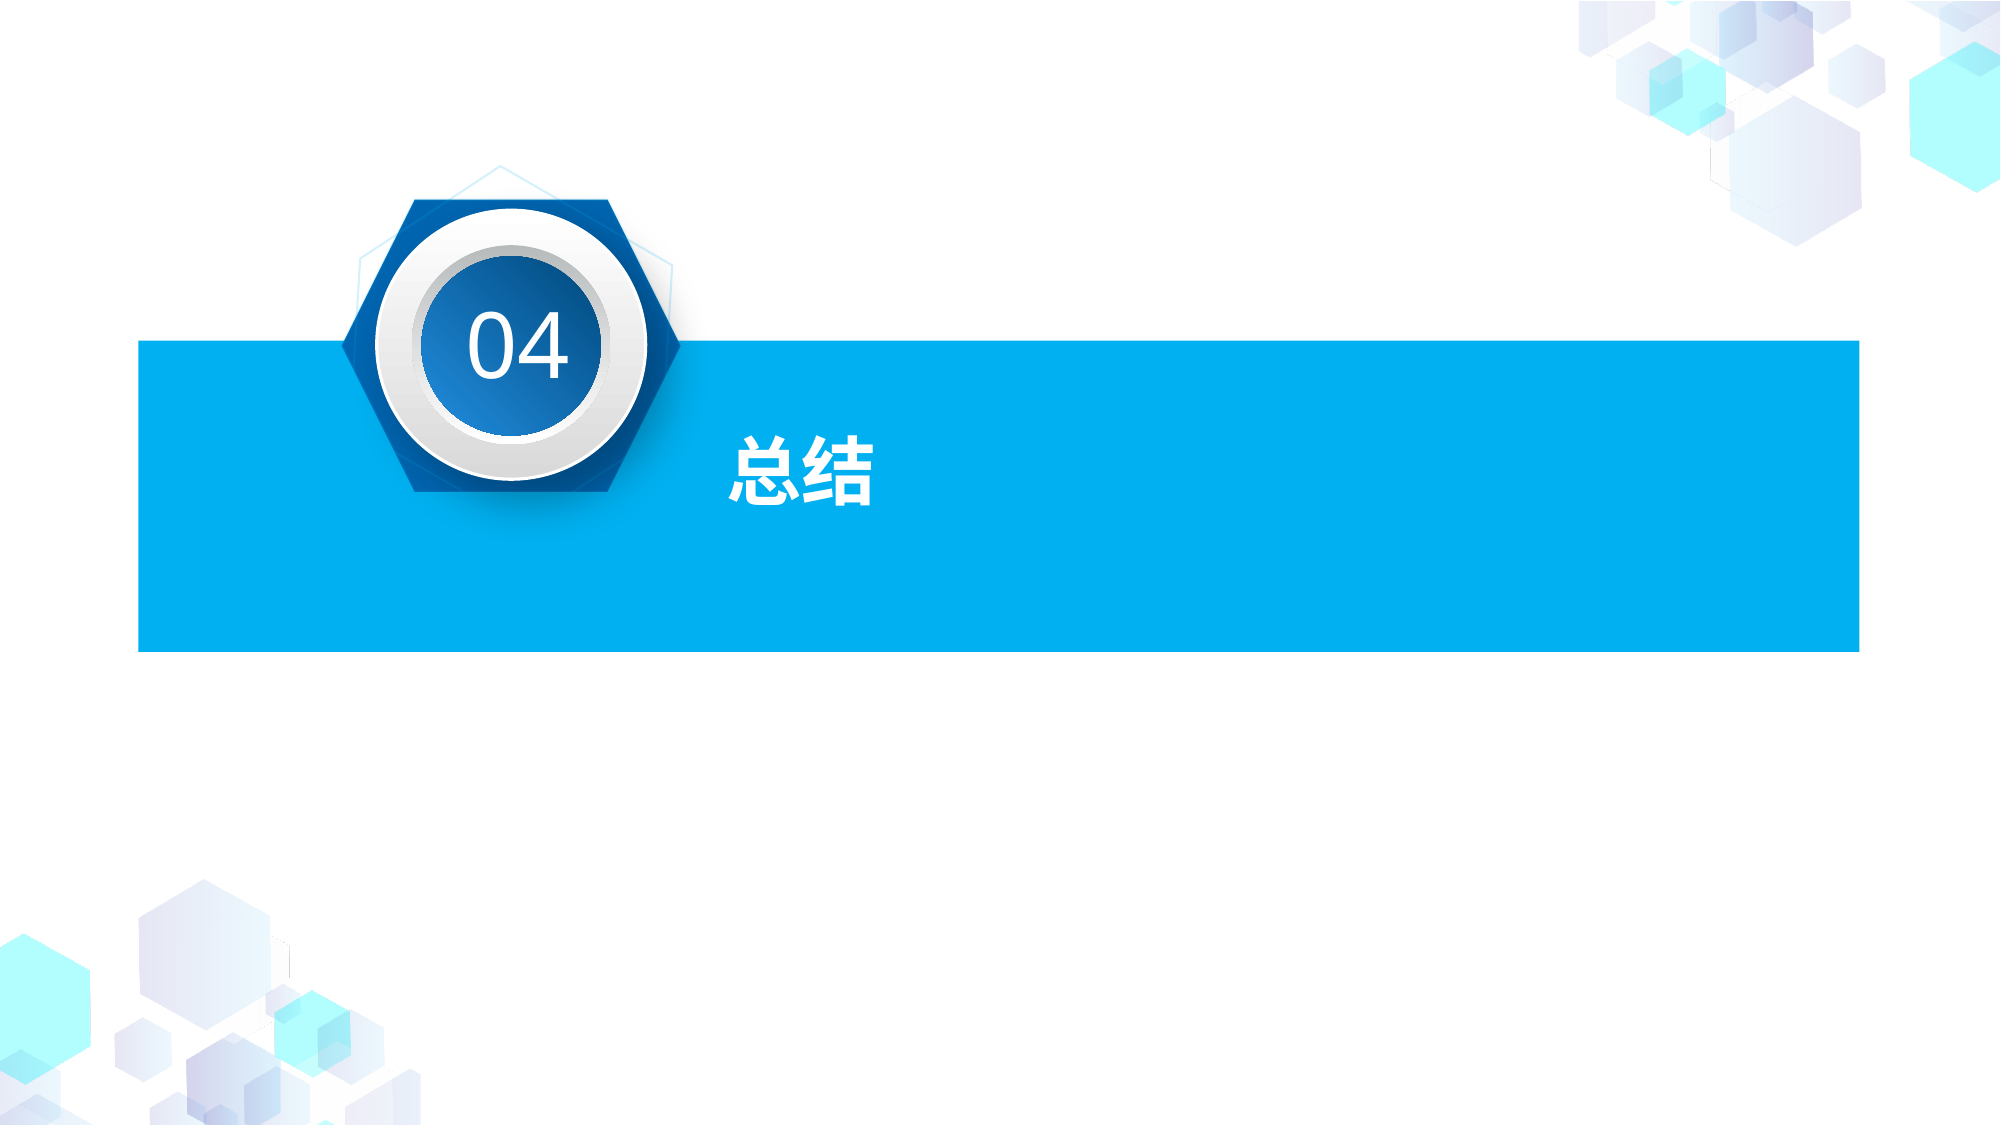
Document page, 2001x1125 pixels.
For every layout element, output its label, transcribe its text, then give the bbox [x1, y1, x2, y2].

picture [1579, 2, 2001, 280]
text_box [336, 195, 686, 497]
picture [0, 845, 421, 1125]
text_box 总结 [715, 419, 1545, 521]
text_box [137, 340, 1860, 653]
